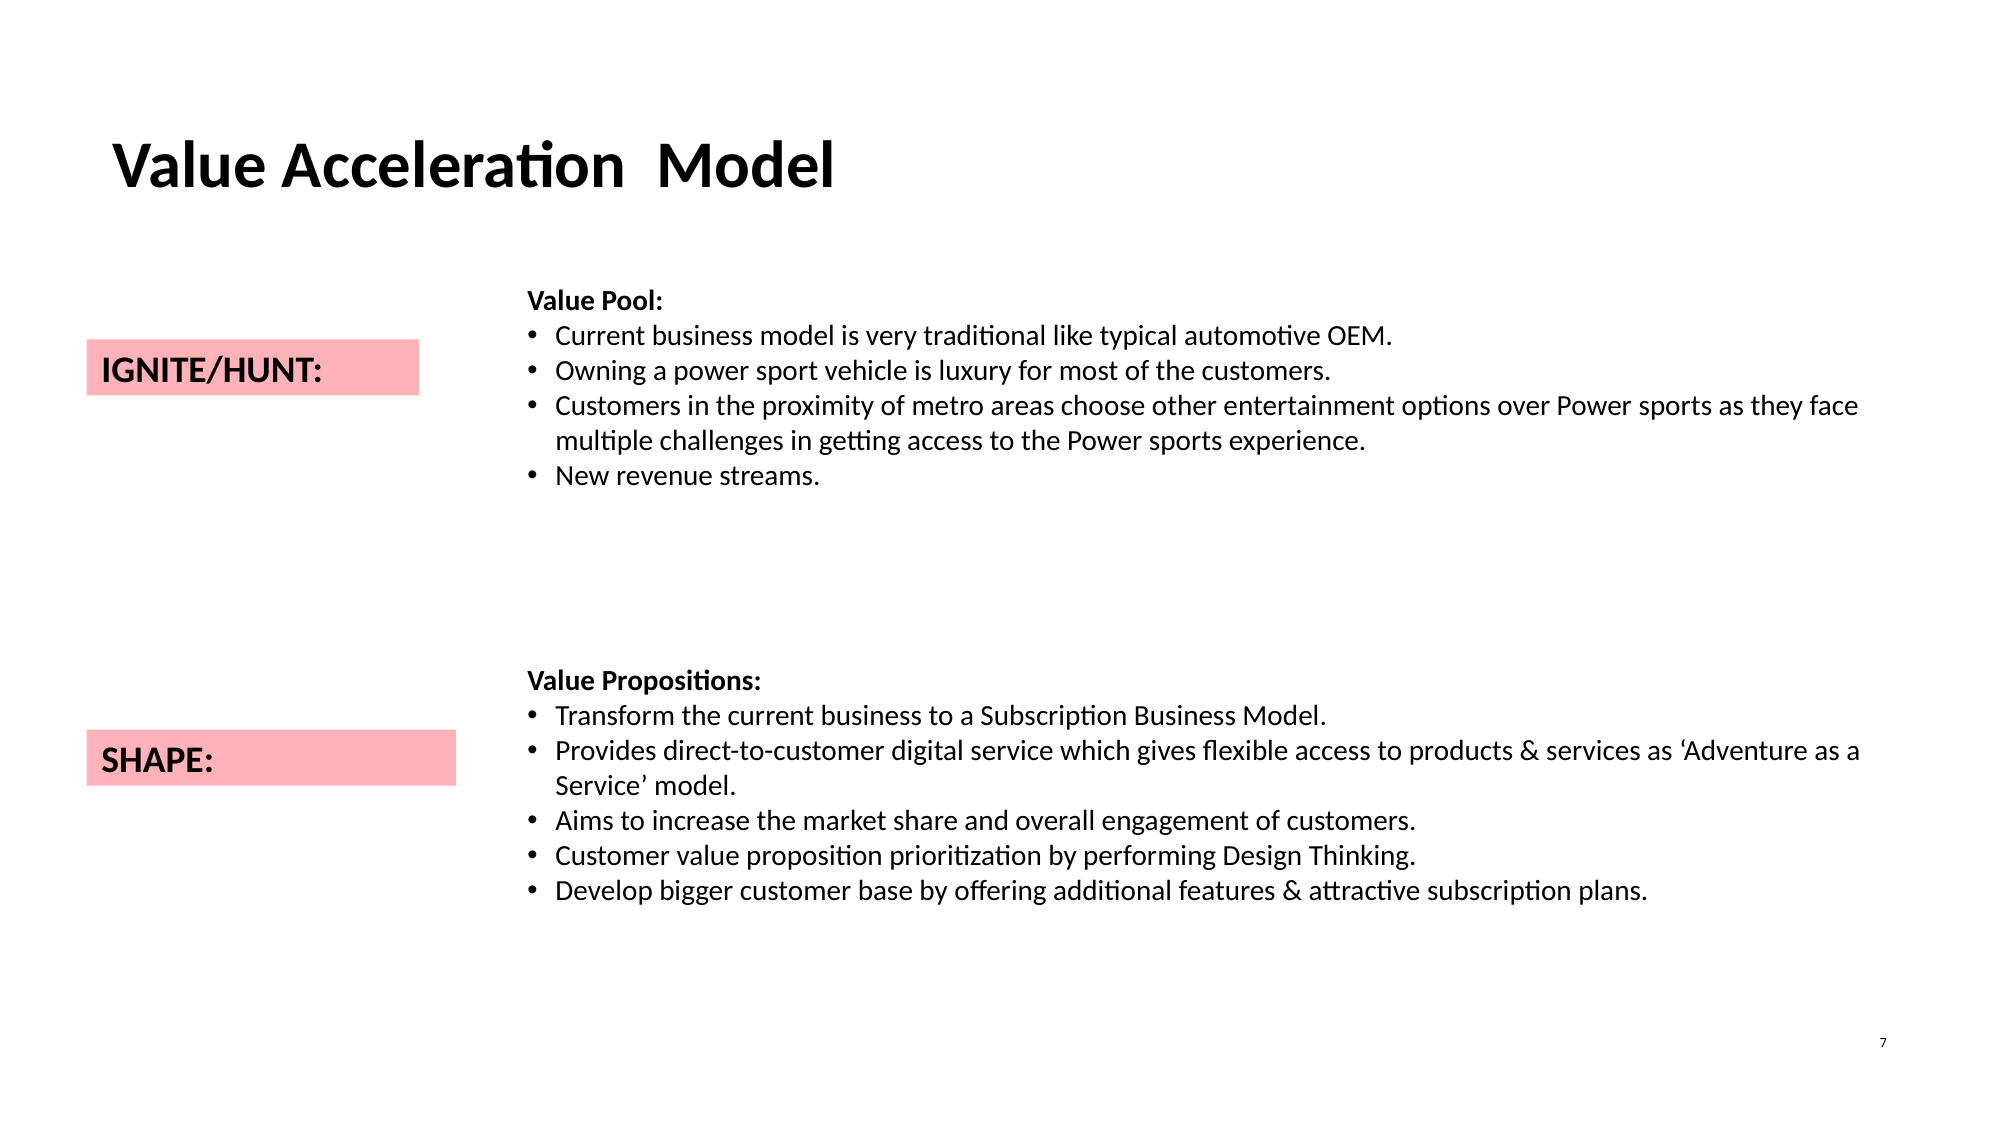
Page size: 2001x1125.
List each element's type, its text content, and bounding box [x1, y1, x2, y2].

text_box SHAPE: [86, 729, 457, 787]
text_box Value Pool: Current business model is very traditional like typical automotive OEM. Owning a power sport vehicle is luxury for most of the customers. Customers in the proximity of metro areas choose other entertainment options over Power sports as they face multiple challenges in getting access to the Power sports experience. New revenue streams. [512, 274, 1887, 529]
text_box IGNITE/HUNT: [86, 338, 420, 396]
title Value Acceleration Model [112, 112, 1887, 210]
text_box Value Propositions: Transform the current business to a Subscription Business Model. Provides direct-to-customer digital service which gives flexible access to products & services as ‘Adventure as a Service’ model. Aims to increase the market share and overall engagement of customers. Customer value proposition prioritization by performing Design Thinking. Develop bigger customer base by offering additional features & attractive subscription plans. [512, 654, 1942, 914]
